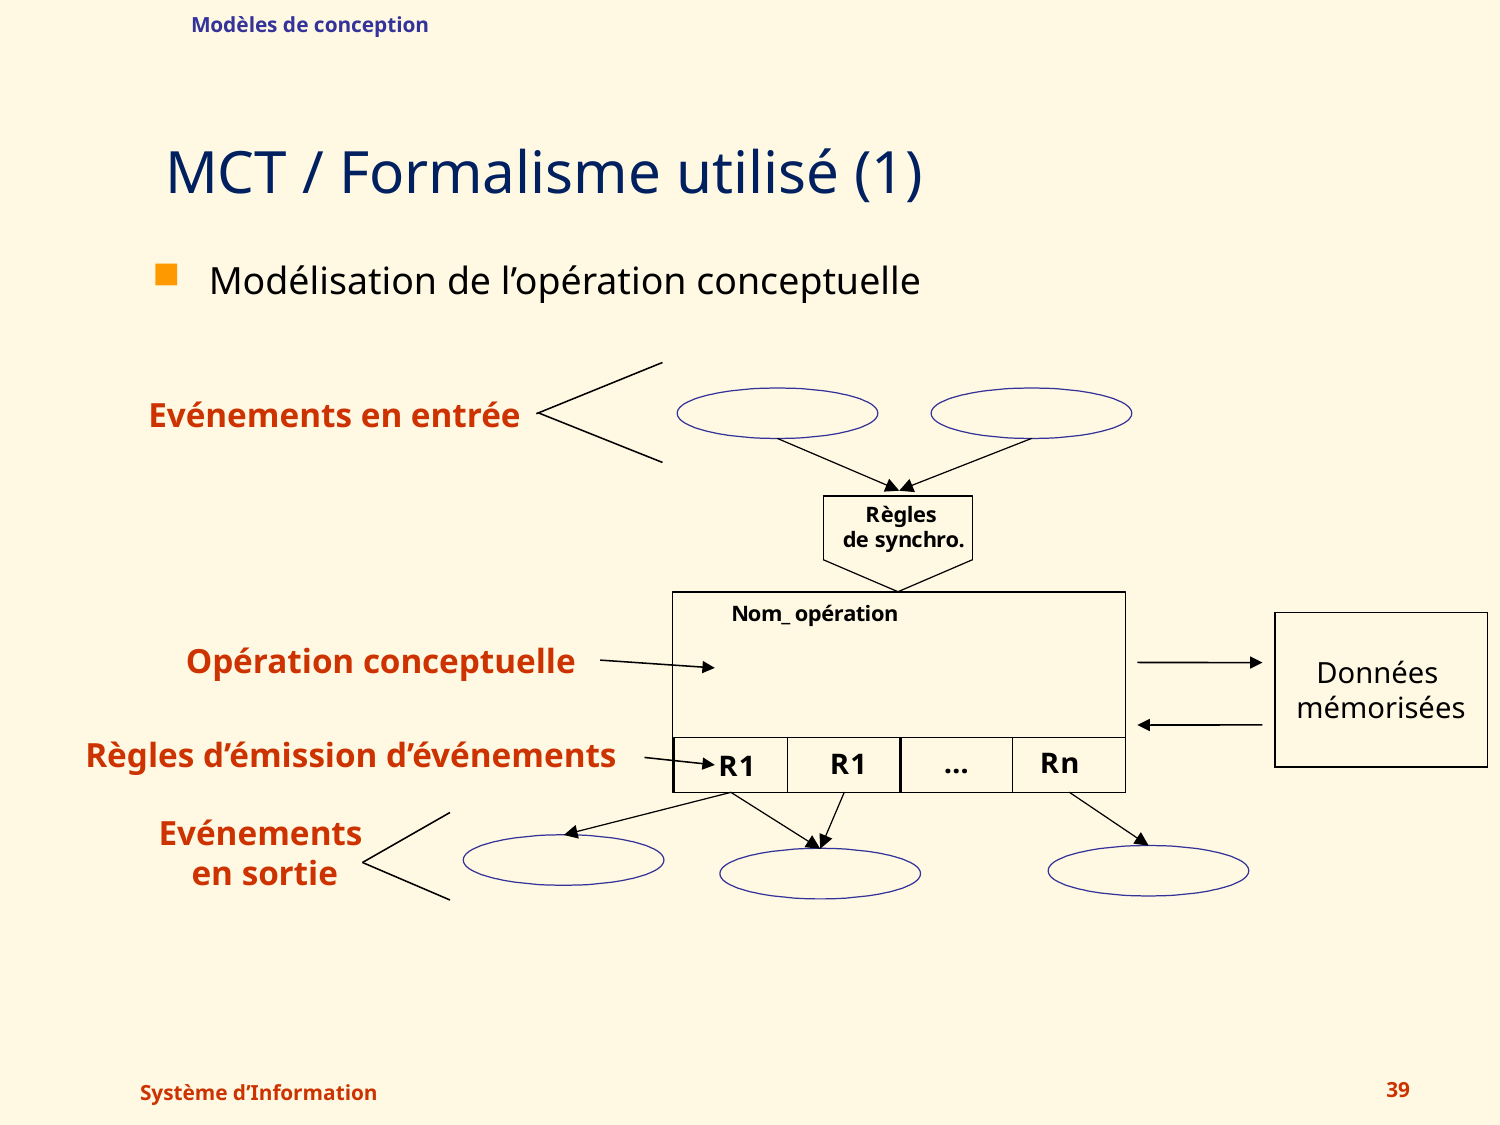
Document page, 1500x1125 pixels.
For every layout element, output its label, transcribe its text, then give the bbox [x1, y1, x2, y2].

list Modélisation de l’opération conceptuelle [137, 249, 1401, 326]
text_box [537, 362, 663, 415]
text_box Opération conceptuelle [171, 632, 457, 688]
footer Système d’Information [124, 1037, 601, 1113]
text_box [602, 660, 716, 669]
slide_number 39 [1112, 1037, 1426, 1113]
text_box Evénements en entrée [133, 386, 461, 442]
text_box [1256, 659, 1263, 666]
picture [462, 387, 1252, 902]
title MCT / Formalisme utilisé (1) [149, 24, 1500, 213]
text_box Règles d’émission d’événements [0, 726, 457, 782]
text_box Données mémorisées [1274, 612, 1488, 768]
text_box Evénements en sortie [143, 804, 387, 900]
text_box Modèles de conception [176, 4, 445, 44]
